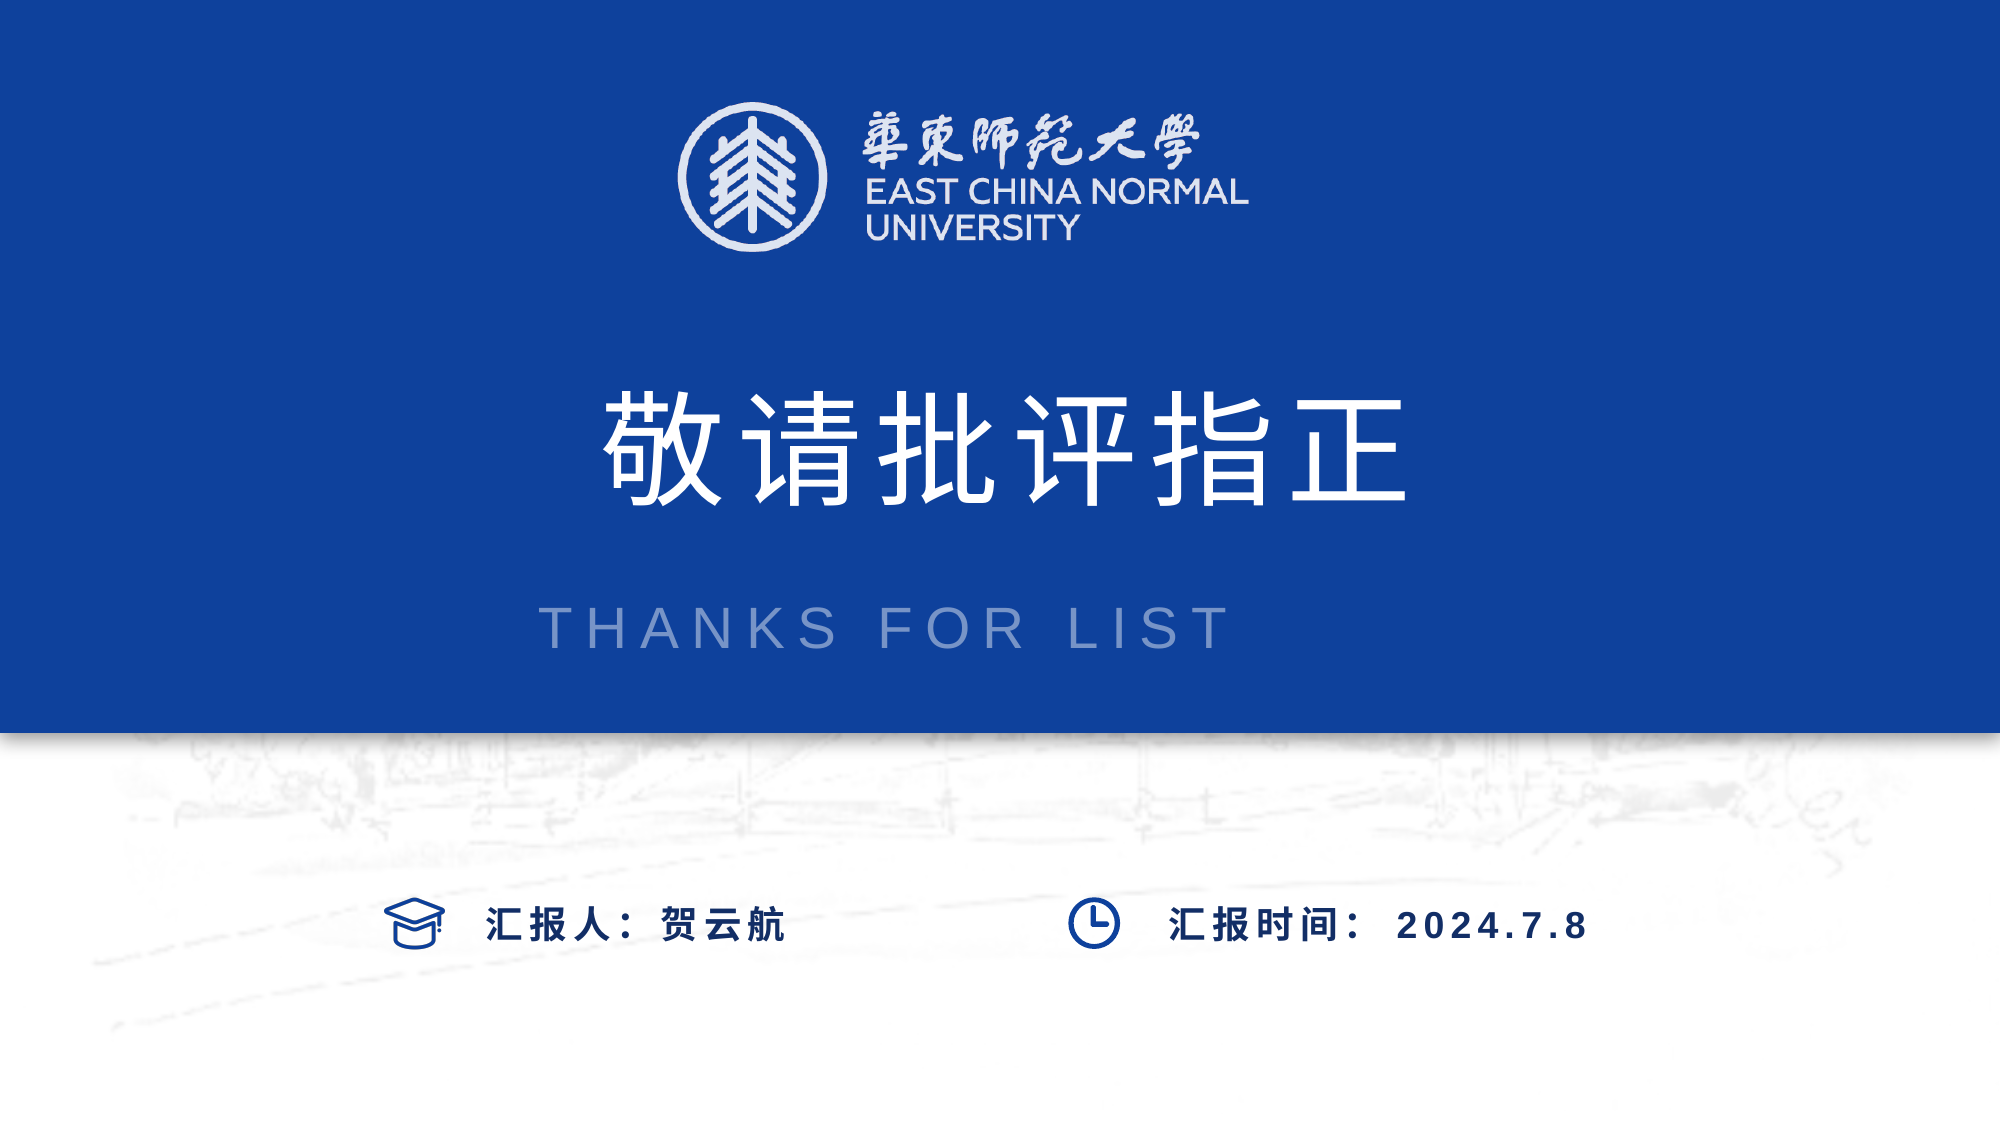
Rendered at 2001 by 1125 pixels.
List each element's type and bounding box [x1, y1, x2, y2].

text_box [384, 893, 1602, 954]
picture [0, 0, 1999, 1125]
text_box [574, 364, 1438, 715]
